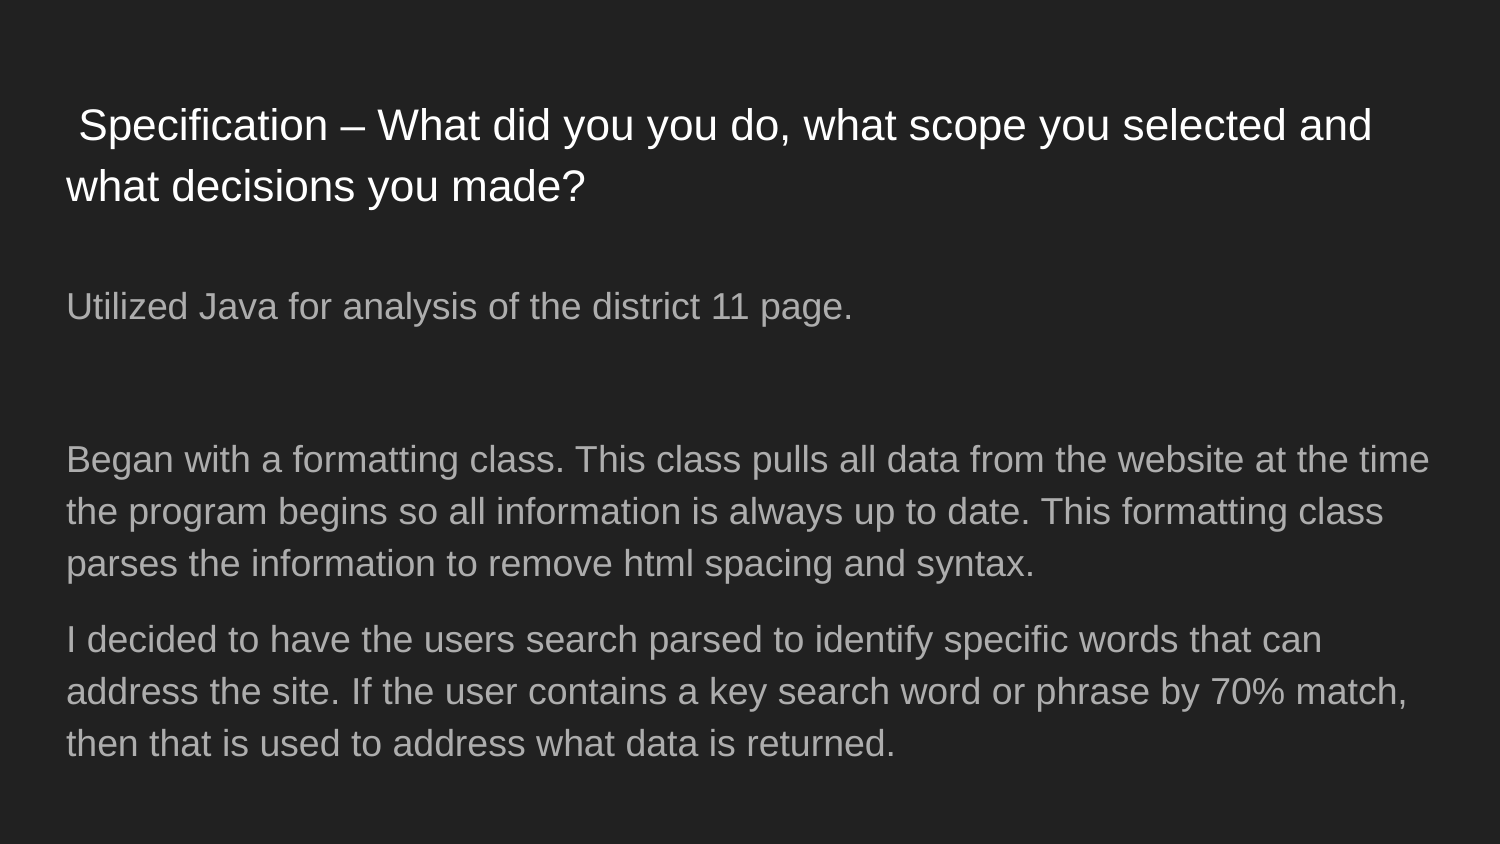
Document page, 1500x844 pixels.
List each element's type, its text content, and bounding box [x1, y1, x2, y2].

list Utilized Java for analysis of the district 11 page. Began with a formatting class. This class pulls all data from the website at the time the program begins so all information is always up to date. This formatting class parses the information to remove html spacing and syntax. I decided to have the users search parsed to identify specific words that can address the site. If the user contains a key search word or phrase by 70% match, then that is used to address what data is returned. [51, 259, 1449, 821]
title Specification – What did you you do, what scope you selected and what decisions you made? [51, 72, 1449, 167]
